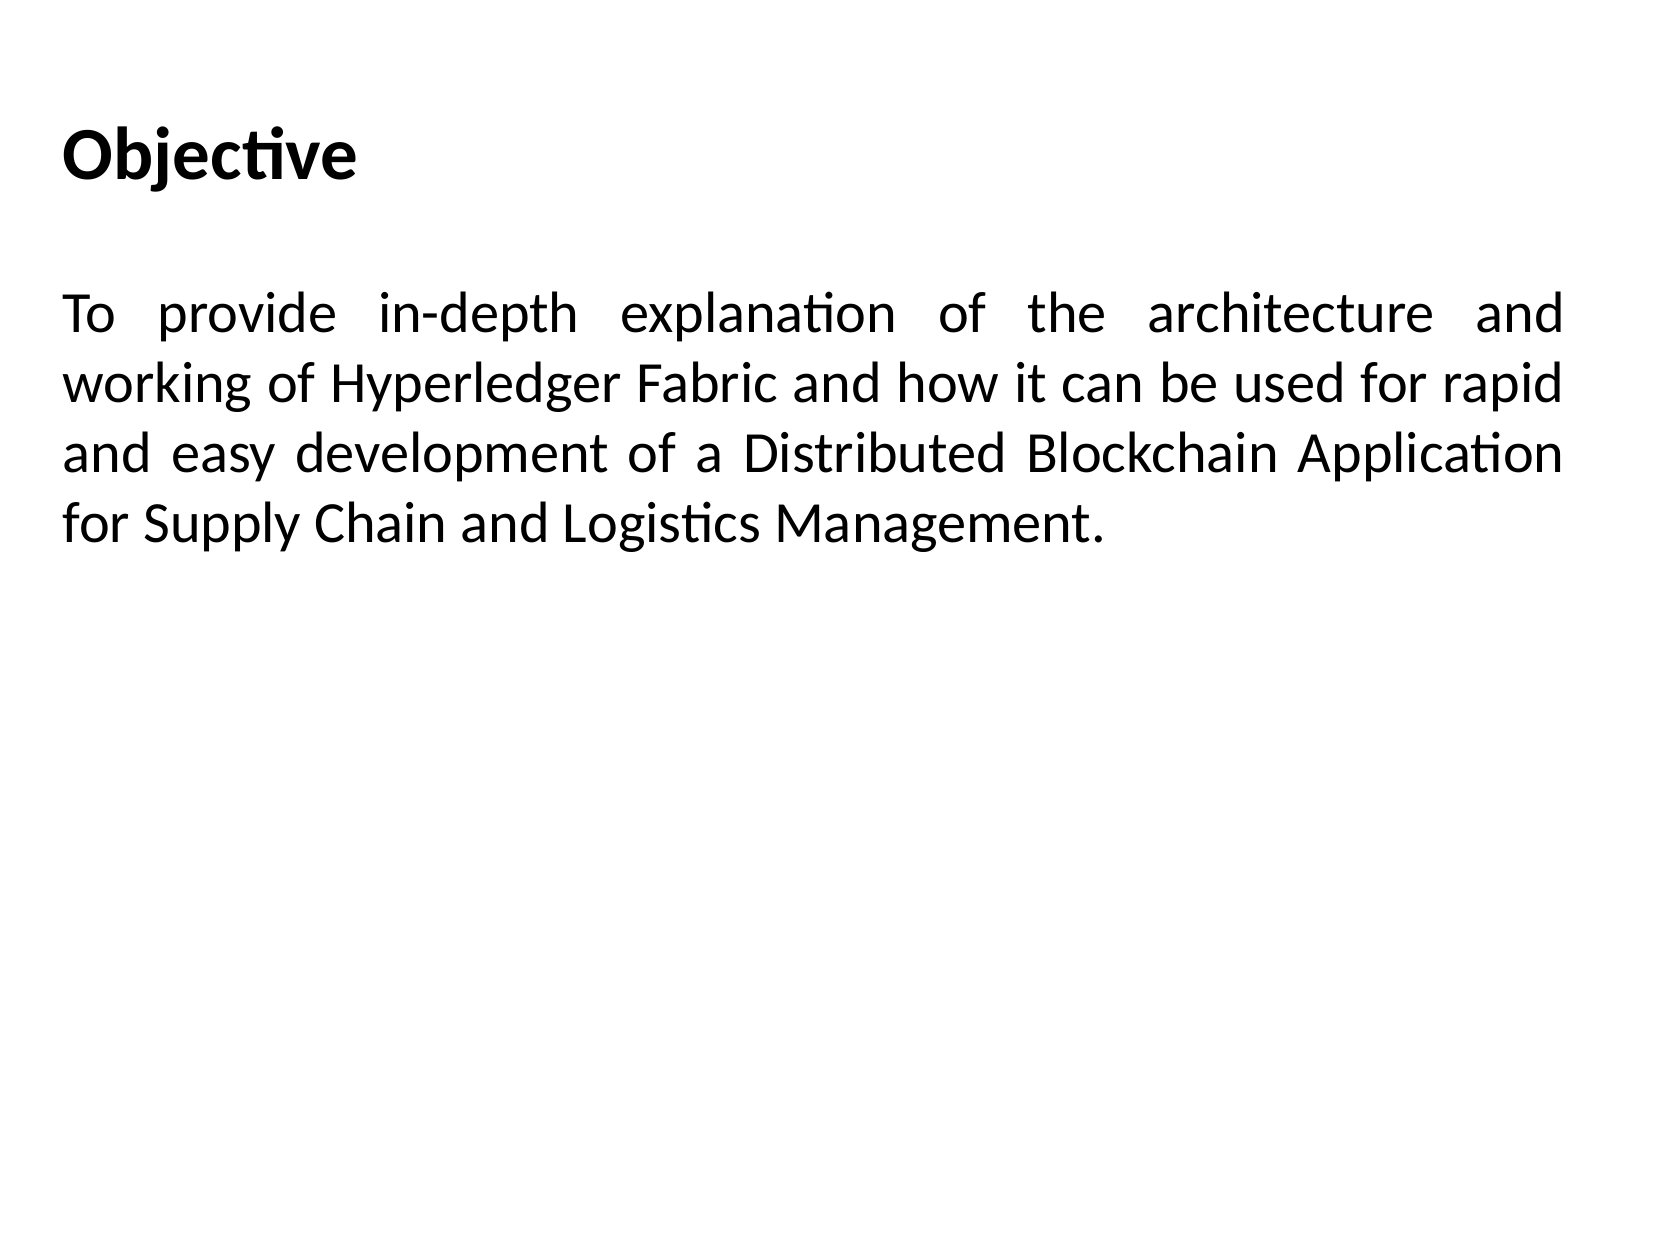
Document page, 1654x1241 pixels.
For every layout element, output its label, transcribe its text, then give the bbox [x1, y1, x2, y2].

text_box Objective To provide in-depth explanation of the architecture and working of Hyperledger Fabric and how it can be used for rapid and easy development of a Distributed Blockchain Application for Supply Chain and Logistics Management. [47, 97, 1580, 562]
